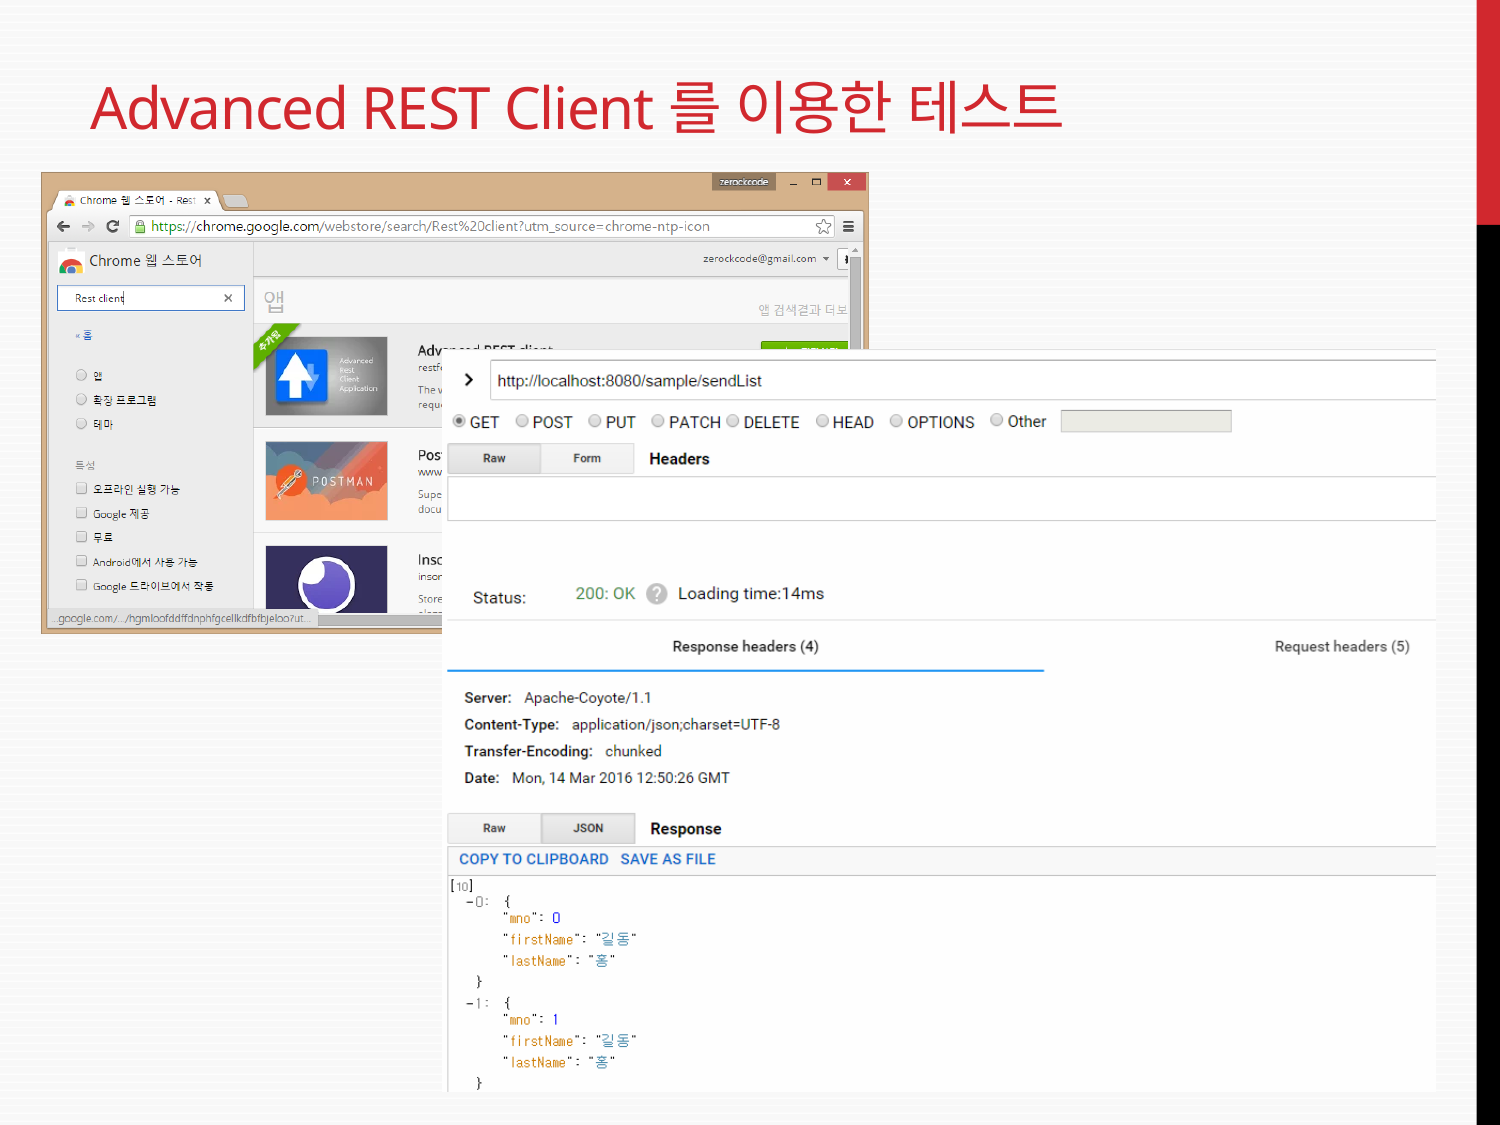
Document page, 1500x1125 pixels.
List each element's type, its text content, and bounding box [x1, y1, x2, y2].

picture [40, 172, 1436, 1092]
title Advanced REST Client를 이용한 테스트 [75, 25, 1329, 149]
